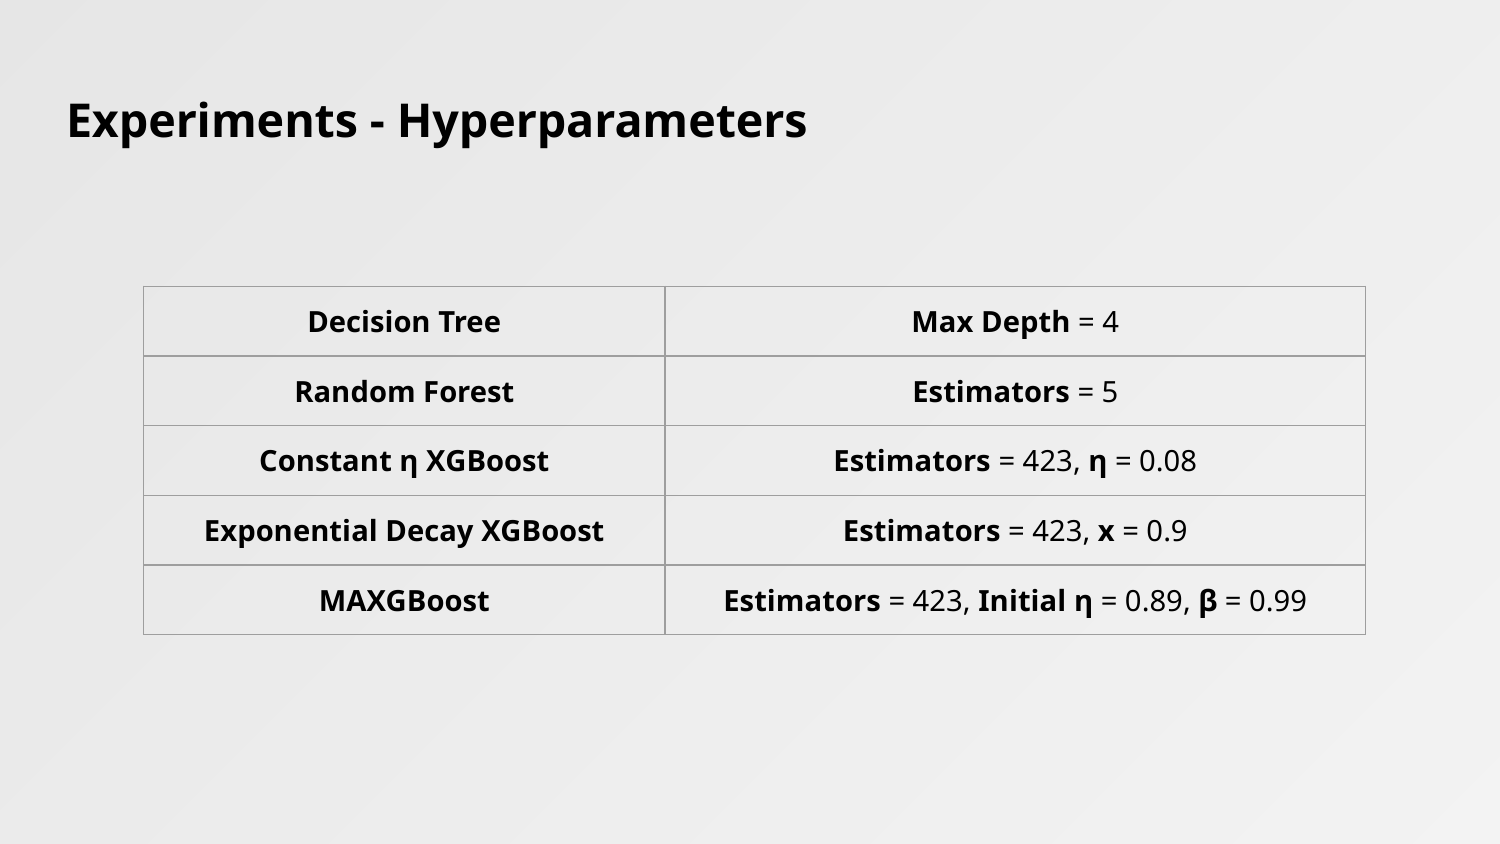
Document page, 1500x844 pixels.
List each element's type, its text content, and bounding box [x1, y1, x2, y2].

table_cell Exponential Decay XGBoost [144, 496, 664, 564]
table_cell Random Forest [144, 357, 664, 425]
table_header Decision Tree [144, 287, 664, 355]
table_cell MAXGBoost [144, 566, 664, 634]
table_cell Estimators = 423, Initial η = 0.89, β = 0.99 [666, 566, 1365, 634]
table_cell Constant η XGBoost [144, 426, 664, 495]
table_header Max Depth = 4 [666, 287, 1365, 355]
table_cell Estimators = 423, x = 0.9 [666, 496, 1365, 564]
table_cell Estimators = 423, η = 0.08 [666, 426, 1365, 495]
title Experiments - Hyperparameters [51, 72, 1449, 167]
table_cell Estimators = 5 [666, 357, 1365, 425]
